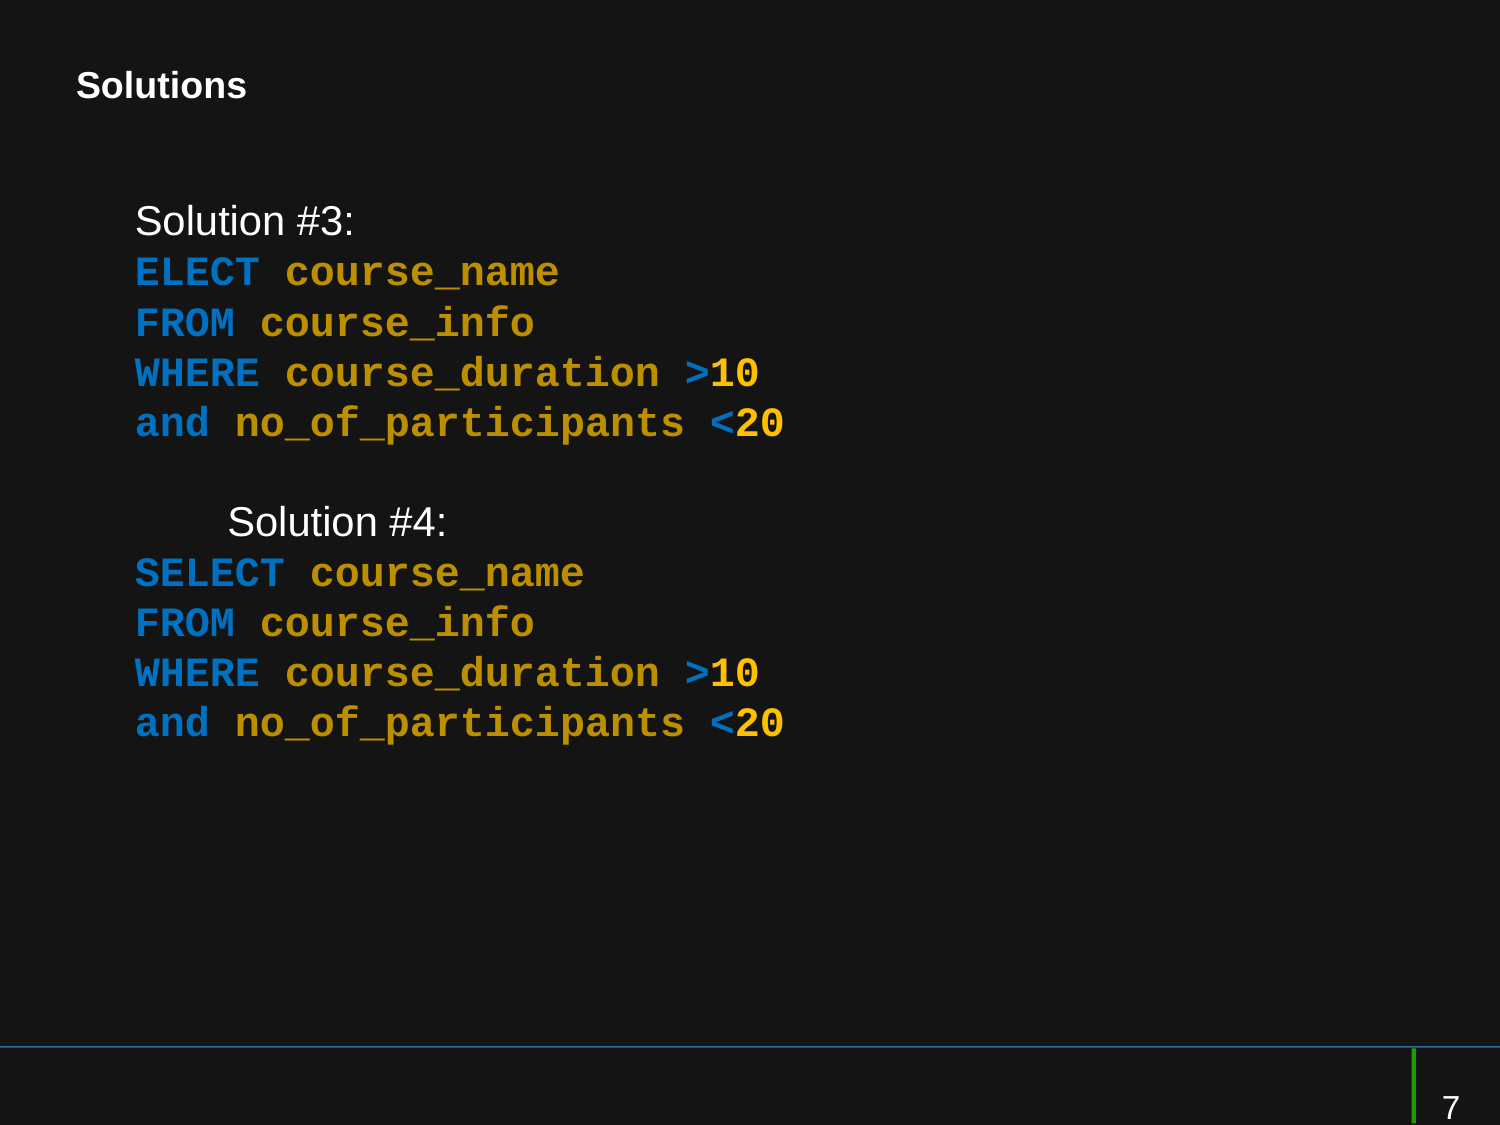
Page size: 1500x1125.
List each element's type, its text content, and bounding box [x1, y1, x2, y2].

title Solutions [61, 54, 1438, 154]
list Solution #3: ELECT course_name FROM course_info WHERE course_duration >10 and no_of_participants <20 Solution #4: SELECT course_name FROM course_info WHERE course_duration >10 and no_of_participants <20 [62, 186, 1438, 945]
slide_number 7 [1427, 1079, 1500, 1125]
